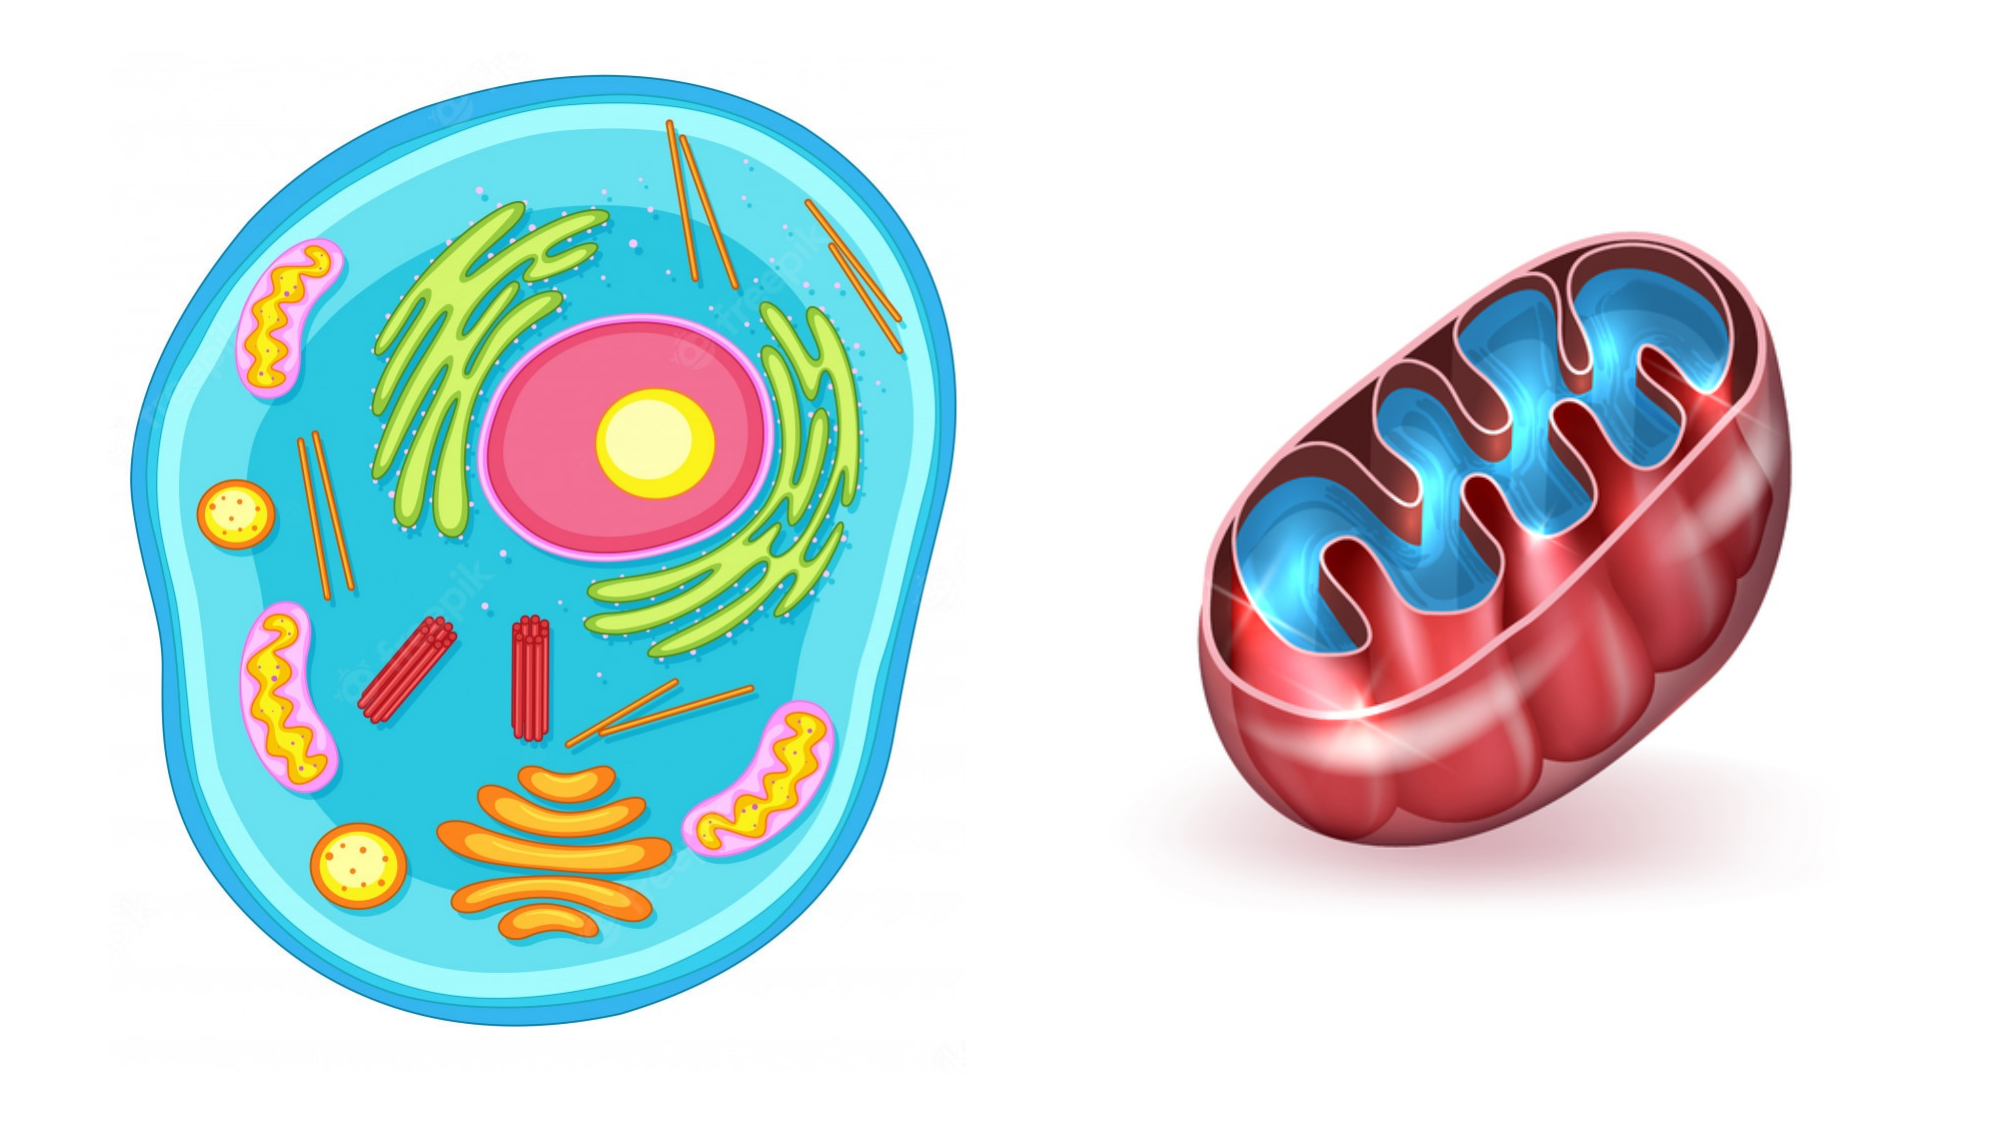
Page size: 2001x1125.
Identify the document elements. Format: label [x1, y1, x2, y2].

picture [1064, 151, 1922, 1010]
picture [108, 51, 966, 1074]
